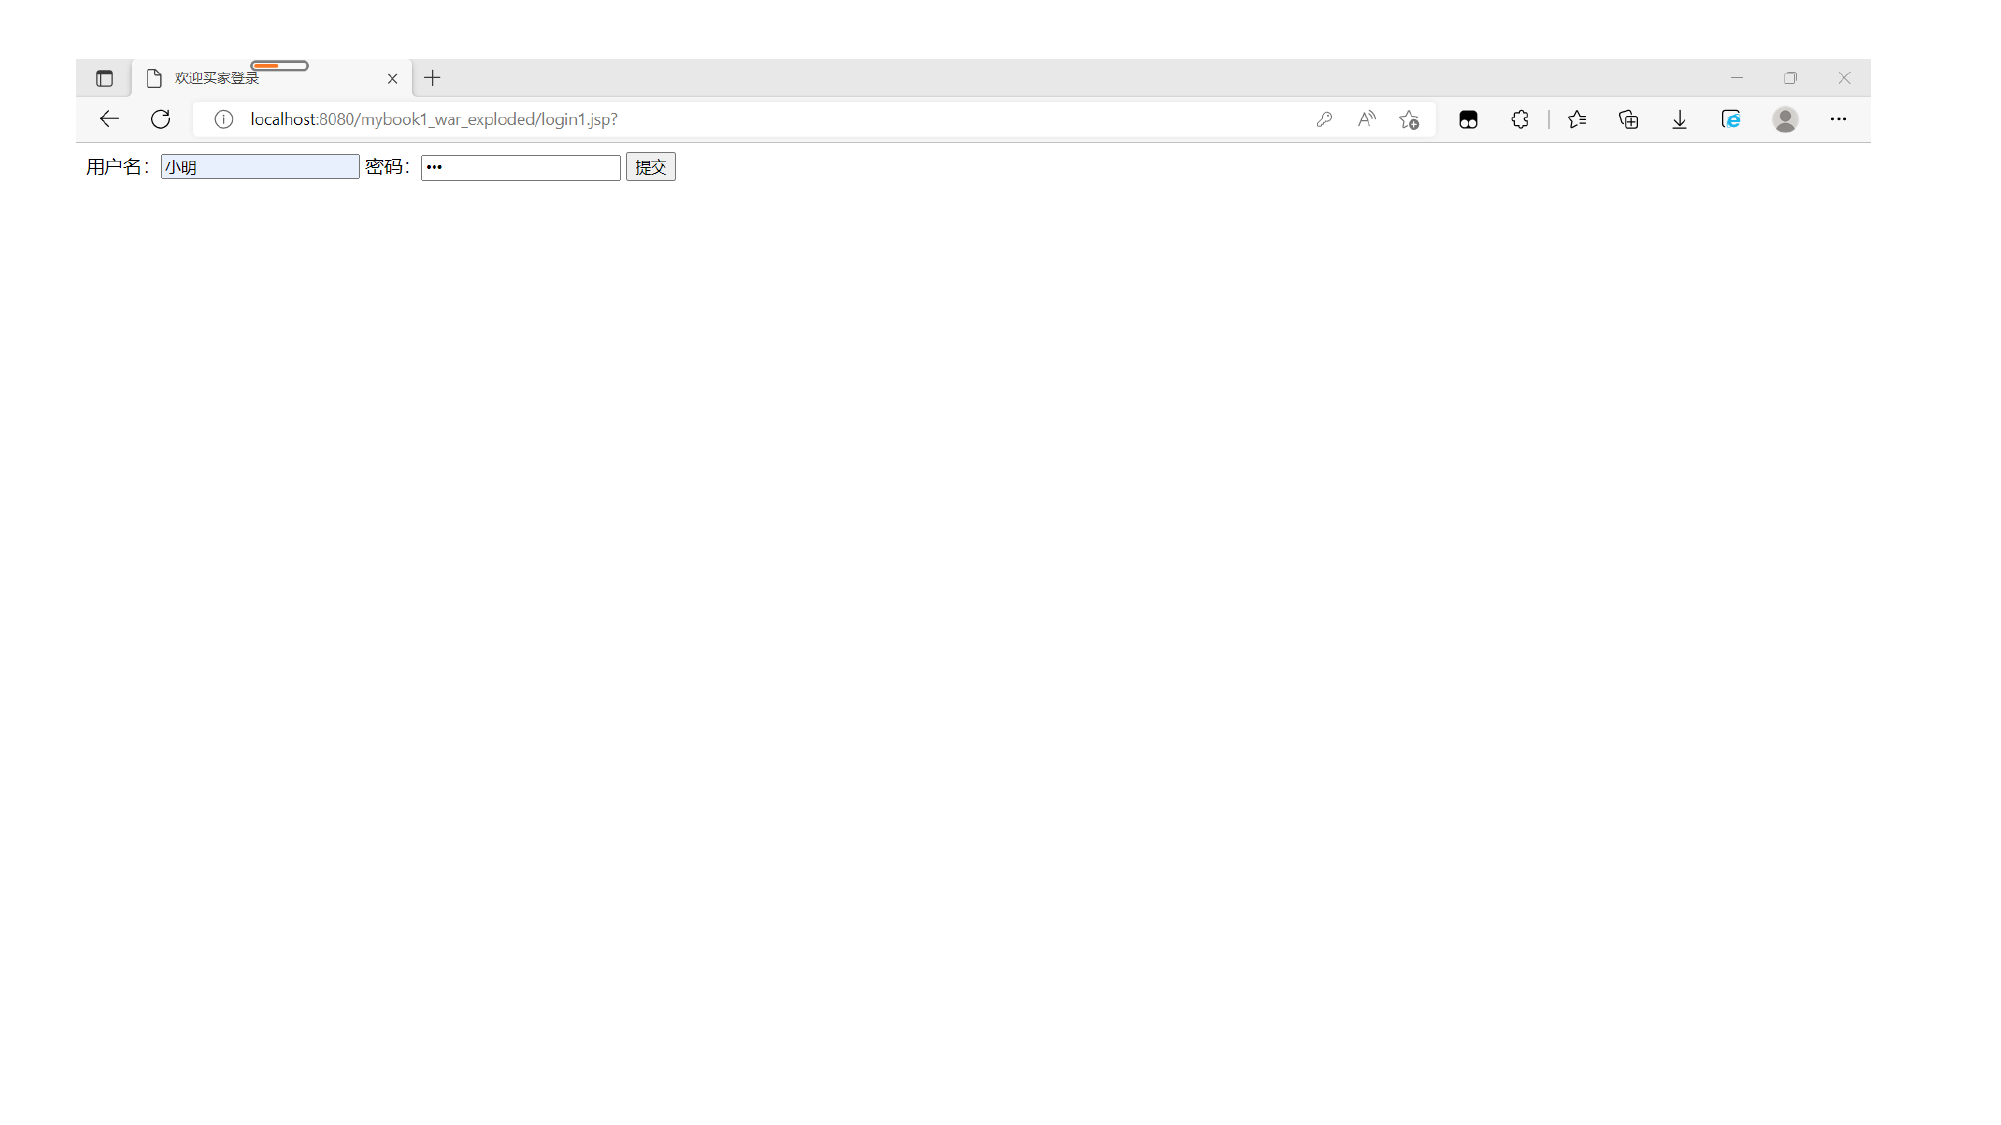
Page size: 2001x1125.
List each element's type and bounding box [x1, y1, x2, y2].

list [76, 59, 1871, 1023]
